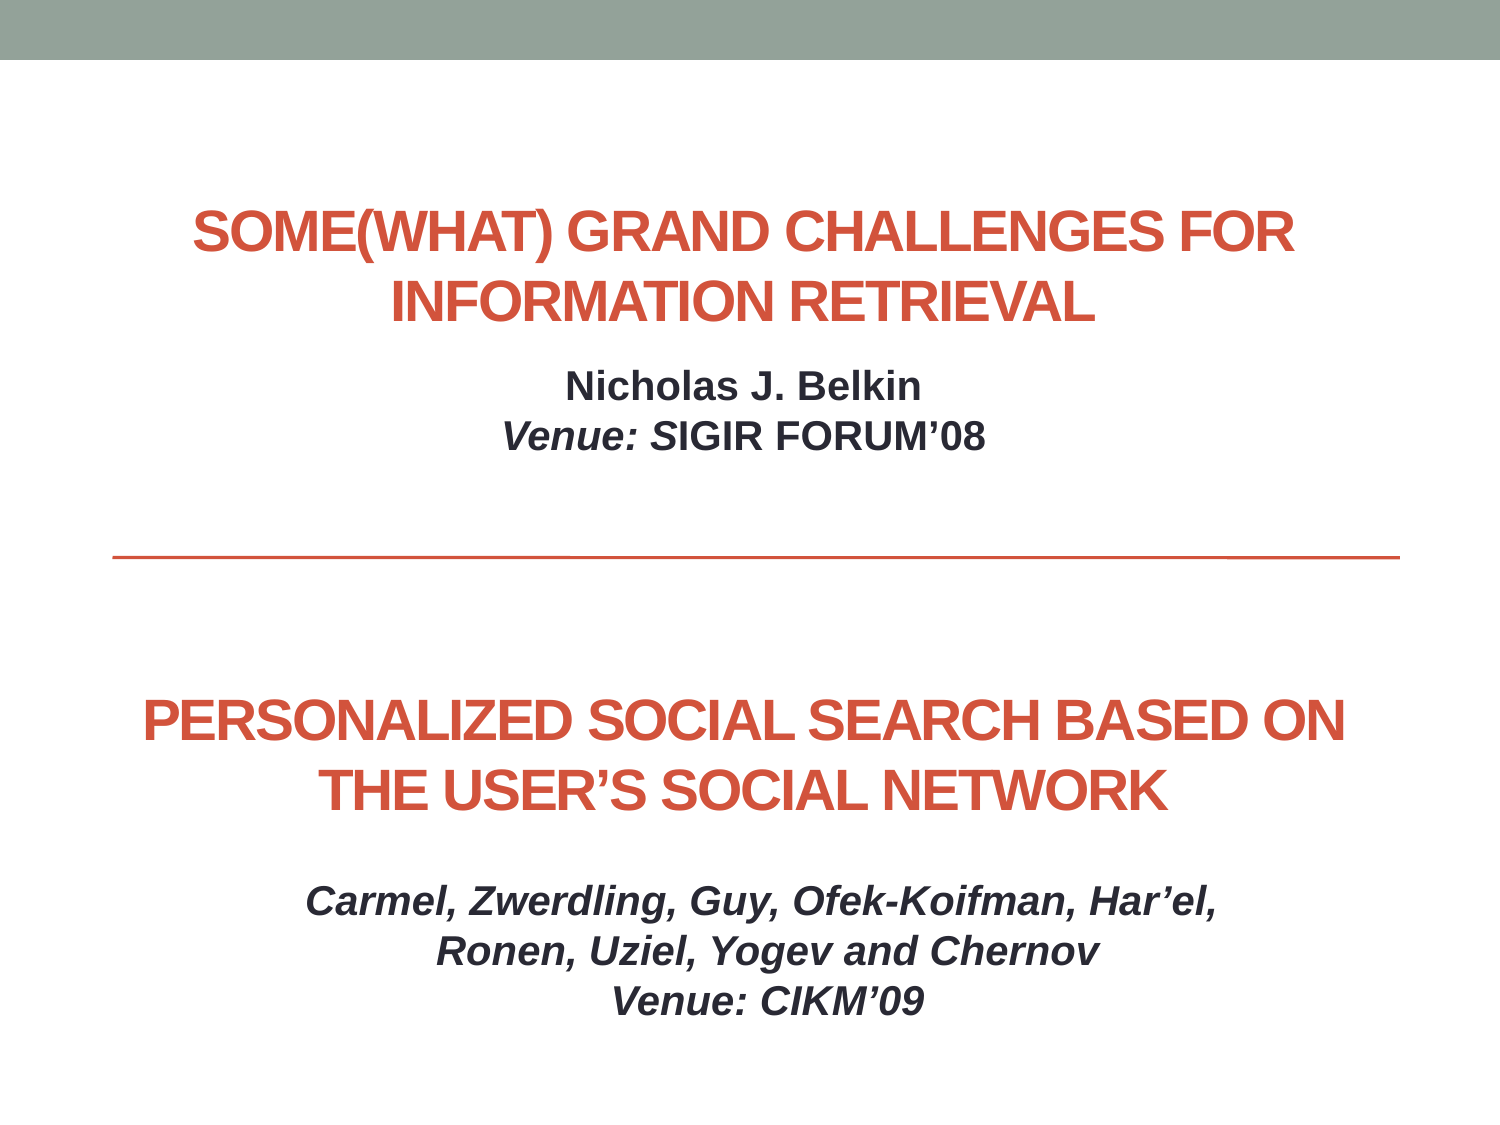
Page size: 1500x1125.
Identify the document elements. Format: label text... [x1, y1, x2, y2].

text_box Carmel, Zwerdling, Guy, Ofek-Koifman, Har’el, Ronen, Uziel, Yogev and Chernov Venue: CIKM’09 [290, 866, 1245, 1031]
text_box Nicholas J. Belkin Venue: SIGIR FORUM’08 [486, 351, 1002, 467]
title Some(what) Grand Challenges for Information Retrieval [99, 137, 1388, 342]
text_box Personalized Social Search Based on the User’s Social Network [99, 625, 1388, 830]
